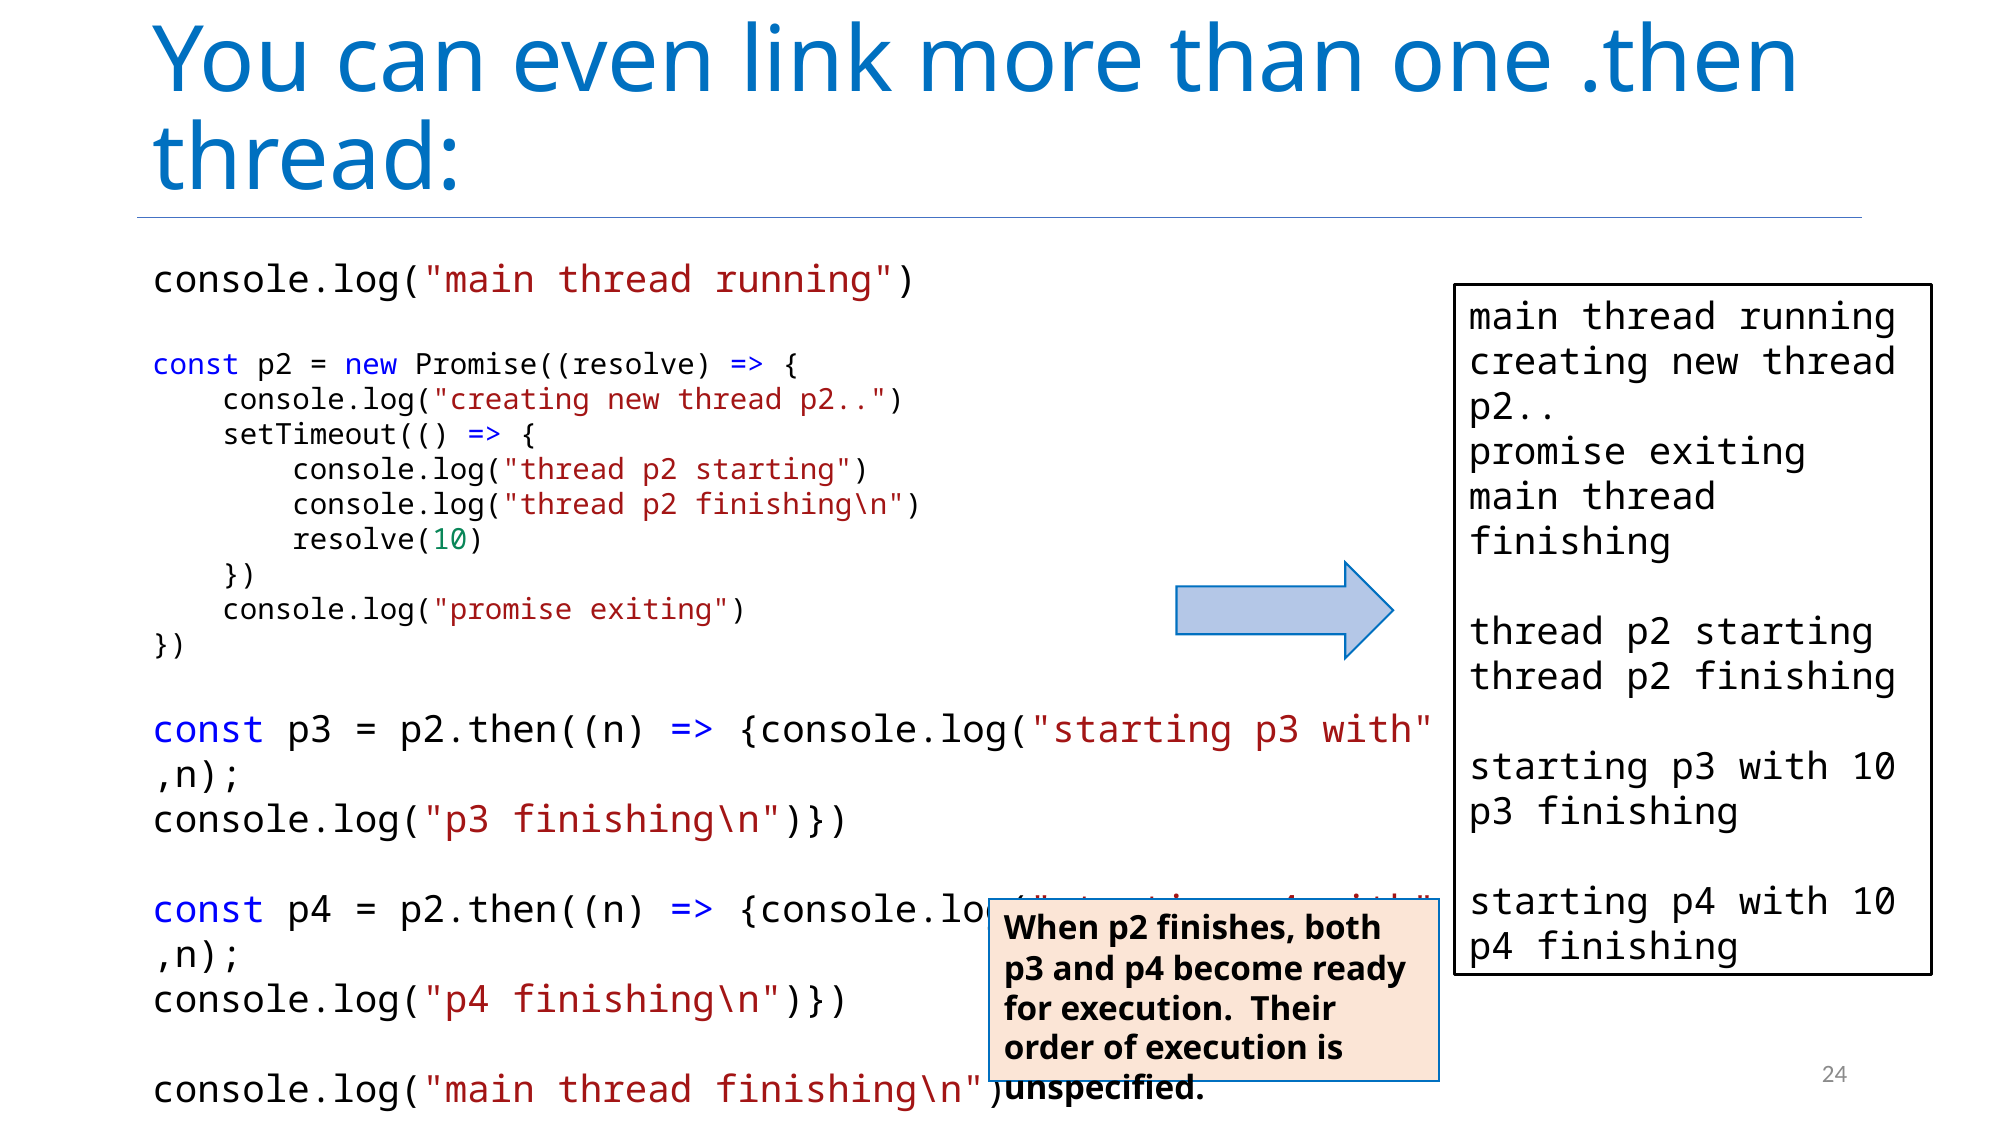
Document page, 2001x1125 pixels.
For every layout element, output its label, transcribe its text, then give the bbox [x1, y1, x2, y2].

slide_number 24 [1467, 1042, 1863, 1103]
text_box console.log("main thread running") const p2 = new Promise((resolve) => { console.log("creating new thread p2..") setTimeout(() => { console.log("thread p2 starting") console.log("thread p2 finishing\n") resolve(10) }) console.log("promise exiting") }) const p3 = p2.then((n) => {console.log("starting p3 with",n); console.log("p3 finishing\n")}) const p4 = p2.then((n) => {console.log("starting p4 with",n); console.log("p4 finishing\n")}) console.log("main thread finishing\n") [137, 248, 1467, 1125]
title You can even link more than one .then thread: [137, 0, 1863, 218]
text_box main thread running creating new thread p2.. promise exiting main thread finishing thread p2 starting thread p2 finishing starting p3 with 10 p3 finishing starting p4 with 10 p4 finishing [1454, 284, 1932, 975]
text_box [1175, 559, 1395, 661]
text_box When p2 finishes, both p3 and p4 become ready for execution. Their order of execution is unspecified. [988, 898, 1440, 1082]
